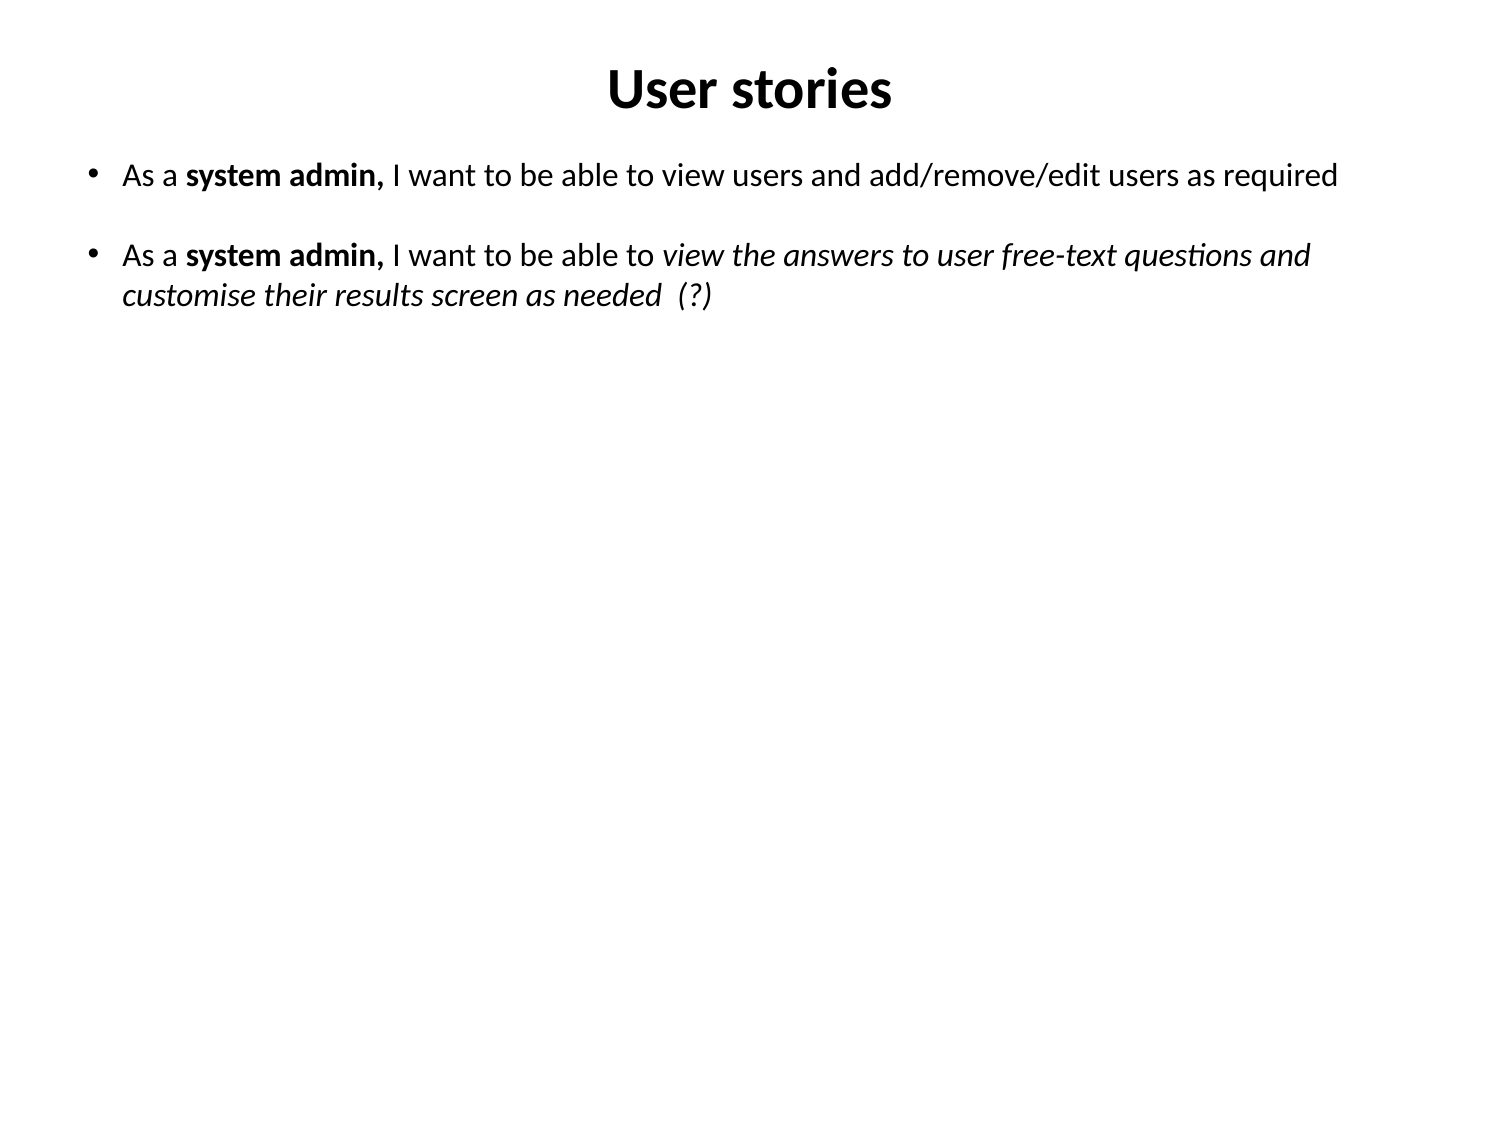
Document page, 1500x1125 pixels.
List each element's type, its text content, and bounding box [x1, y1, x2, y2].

text_box As a system admin, I want to be able to view users and add/remove/edit users as required As a system admin, I want to be able to view the answers to user free-text questions and customise their results screen as needed (?) [72, 146, 1461, 321]
text_box User stories [380, 42, 1120, 128]
